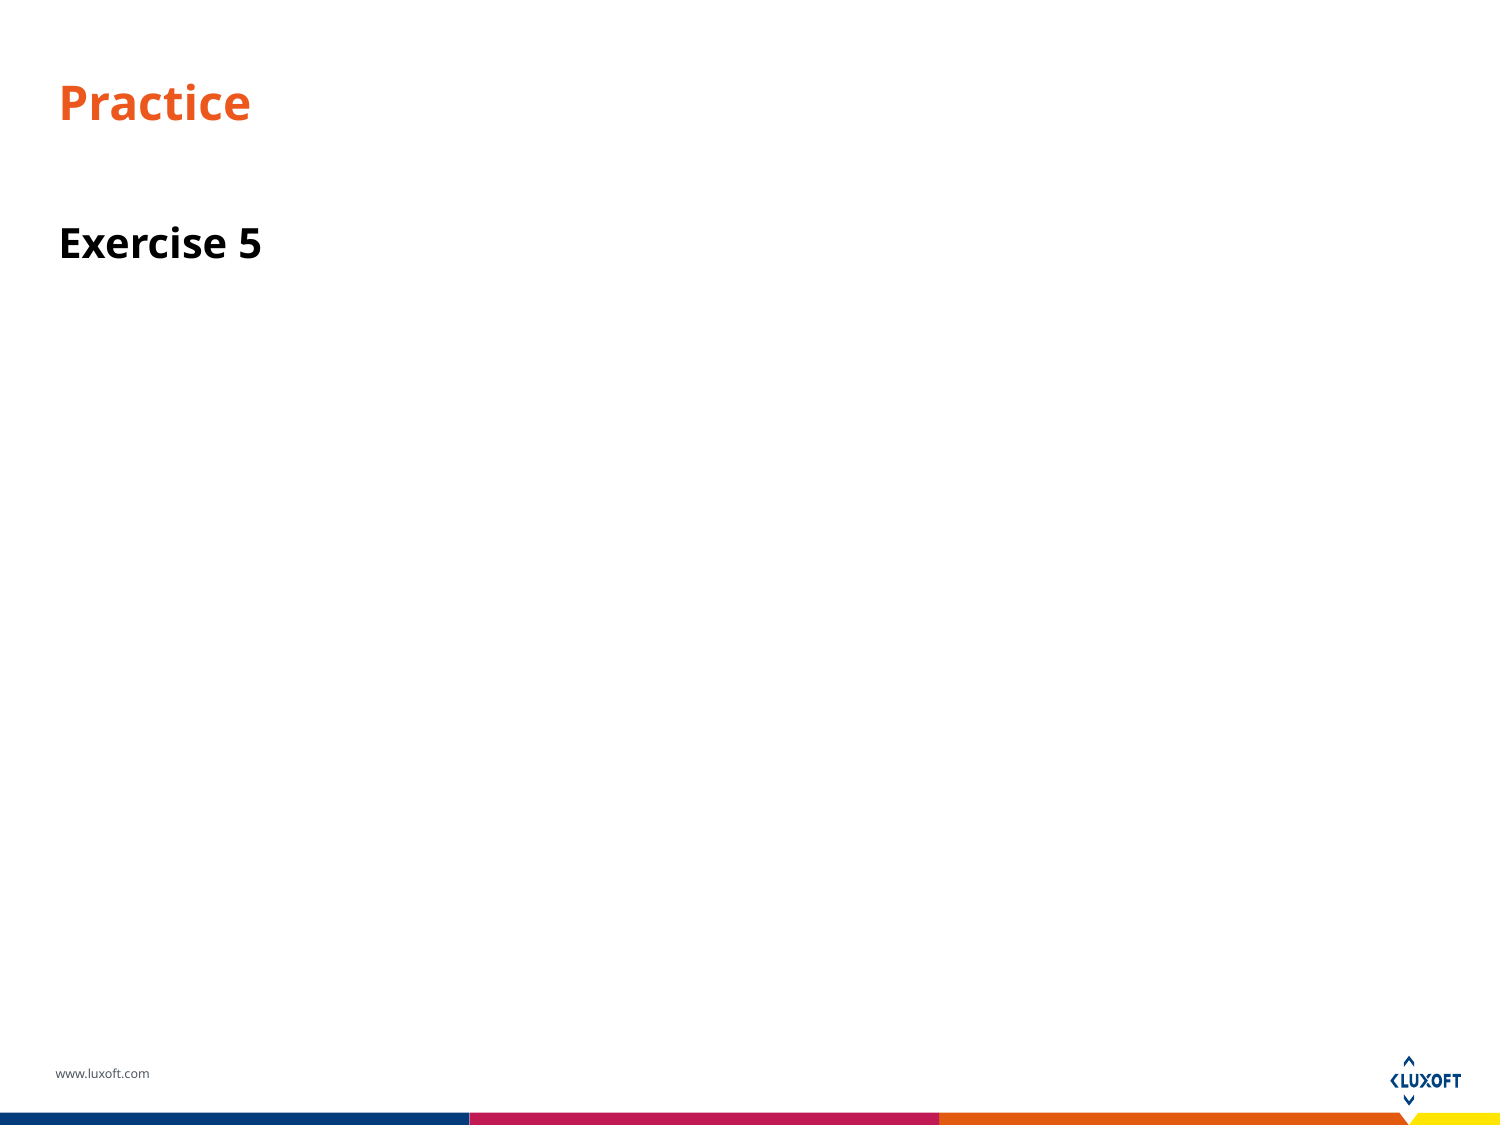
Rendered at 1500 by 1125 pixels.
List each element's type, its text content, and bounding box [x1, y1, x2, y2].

title Practice [47, 59, 1457, 143]
list Exercise 5 [47, 196, 1457, 1018]
